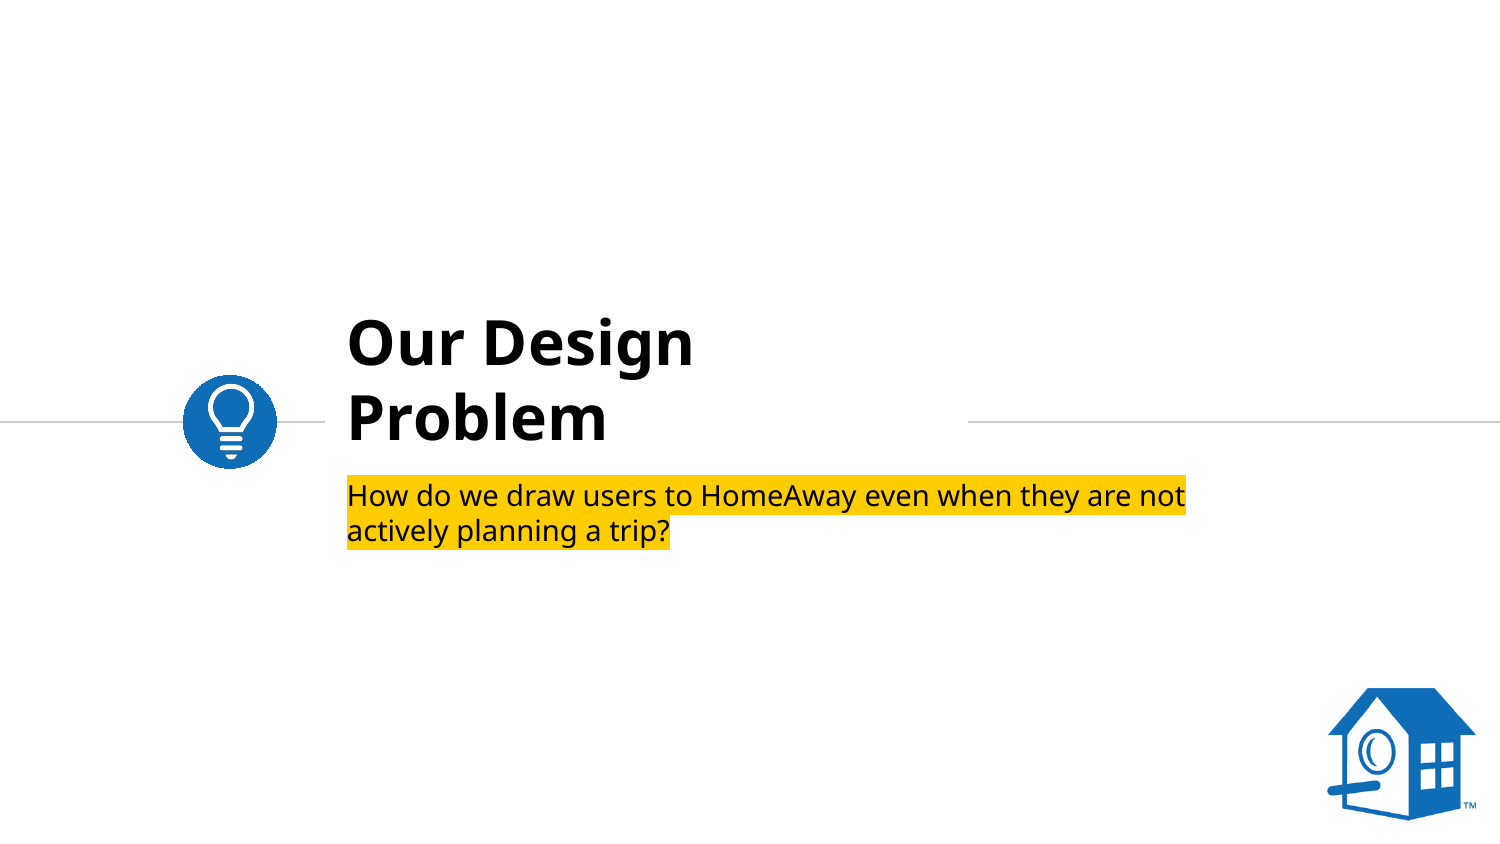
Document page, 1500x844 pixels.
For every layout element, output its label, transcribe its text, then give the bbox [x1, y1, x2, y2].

title Our Design Problem [331, 277, 971, 469]
picture [187, 378, 274, 466]
text_box [186, 375, 276, 379]
subtitle How do we draw users to HomeAway even when they are not actively planning a trip? [331, 461, 1249, 591]
picture [1327, 679, 1476, 829]
